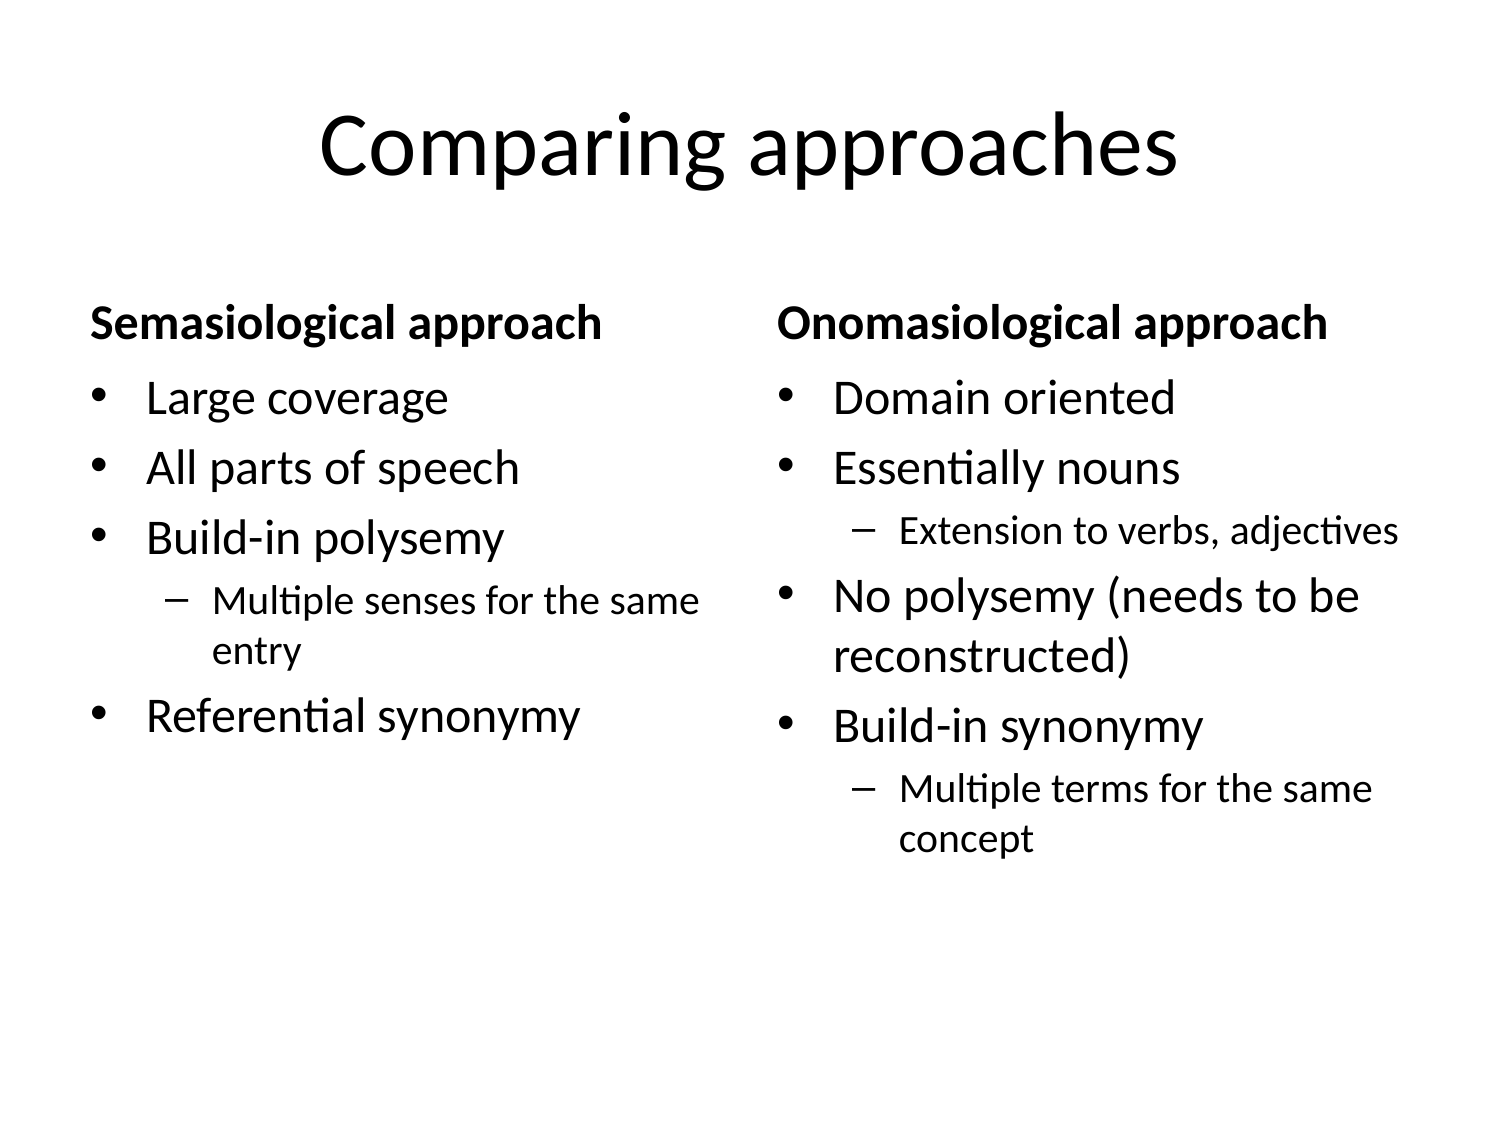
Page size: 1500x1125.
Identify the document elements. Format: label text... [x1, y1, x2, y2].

list Semasiological approach [75, 251, 738, 356]
list Domain oriented Essentially nouns Extension to verbs, adjectives No polysemy (needs to be reconstructed) Build-in synonymy Multiple terms for the same concept [761, 356, 1425, 1005]
list Large coverage All parts of speech Build-in polysemy Multiple senses for the same entry Referential synonymy [75, 356, 738, 1005]
list Onomasiological approach [761, 251, 1425, 356]
title Comparing approaches [75, 45, 1425, 233]
